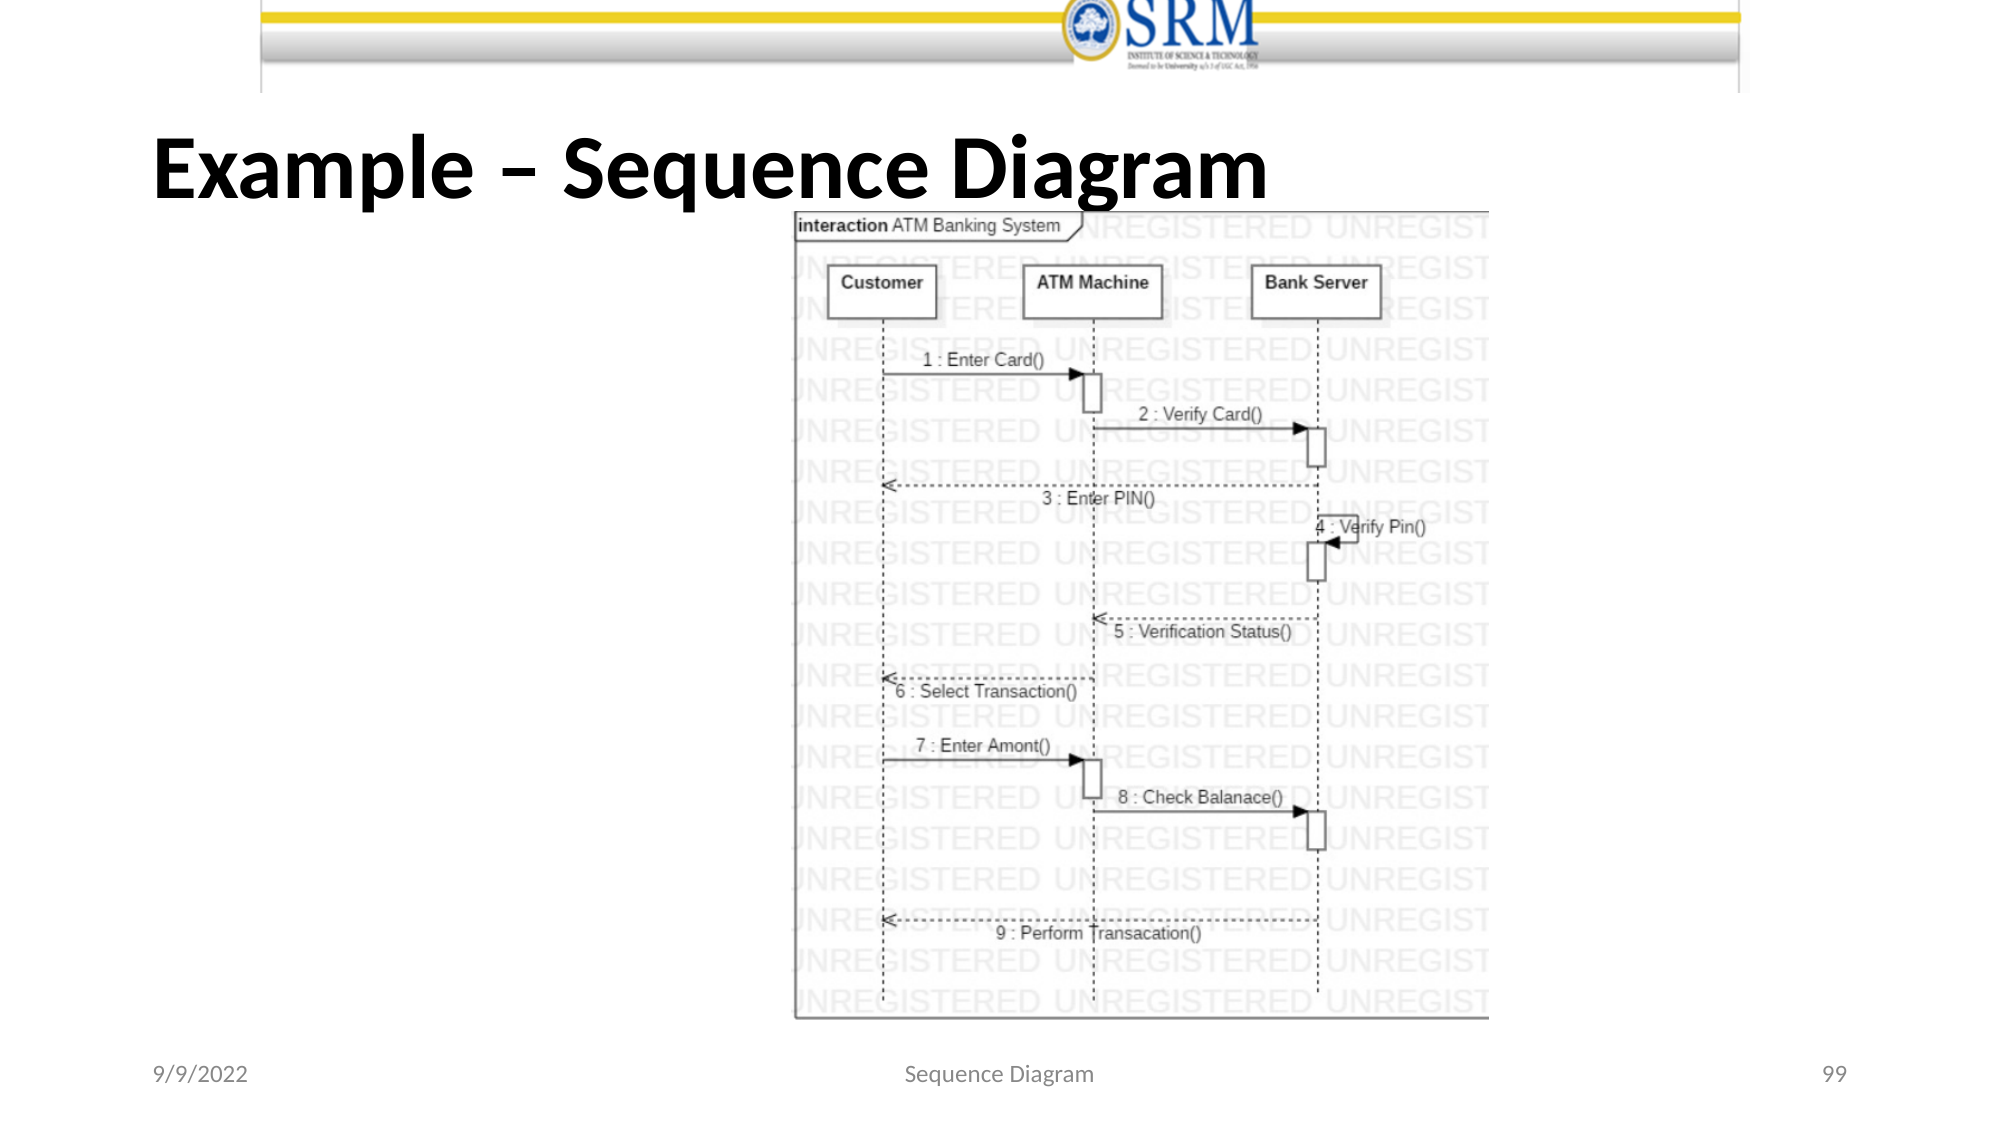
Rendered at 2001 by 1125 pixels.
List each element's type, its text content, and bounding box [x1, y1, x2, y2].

picture [791, 211, 1489, 1020]
title Example – Sequence Diagram [137, 59, 1863, 278]
slide_number ‹#› [1412, 1042, 1863, 1103]
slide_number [137, 1042, 588, 1103]
picture [259, 0, 1751, 94]
footer Sequence Diagram [662, 1042, 1338, 1103]
